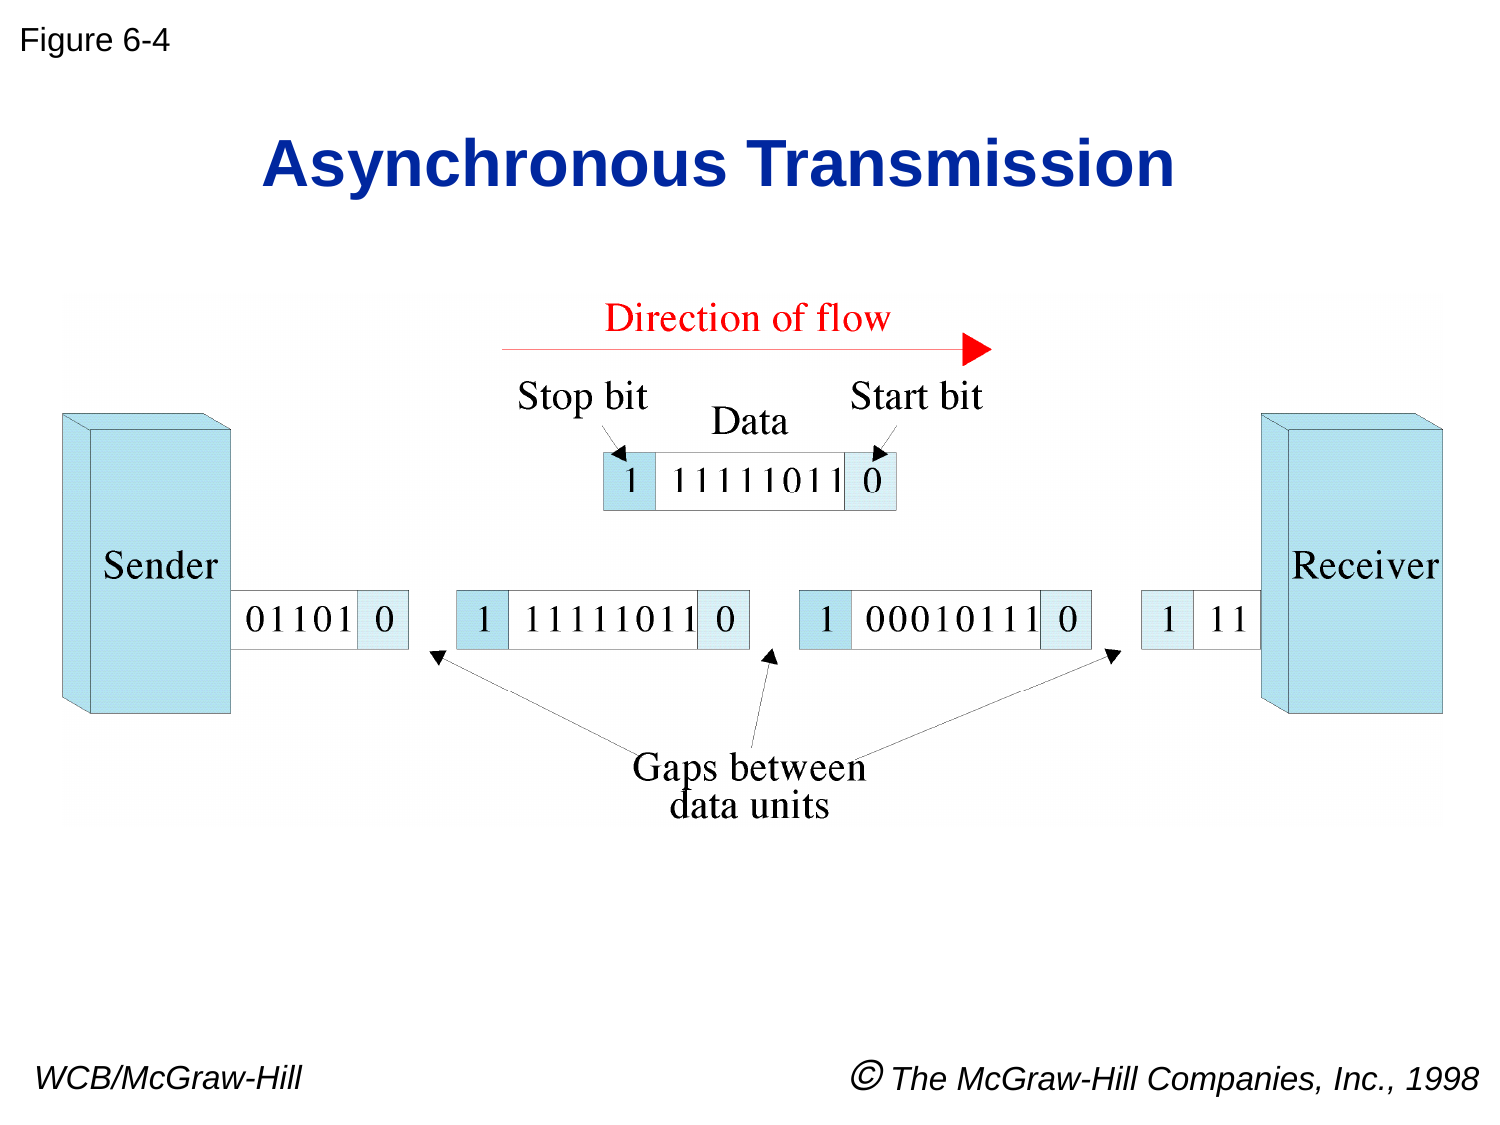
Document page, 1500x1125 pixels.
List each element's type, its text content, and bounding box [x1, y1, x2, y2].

text_box Asynchronous Transmission [247, 112, 1192, 208]
text_box WCB/McGraw-Hill [19, 1048, 318, 1104]
text_box Figure 6-4 [4, 11, 186, 66]
picture [62, 293, 1444, 828]
text_box  The McGraw-Hill Companies, Inc., 1998 [833, 1041, 1496, 1107]
